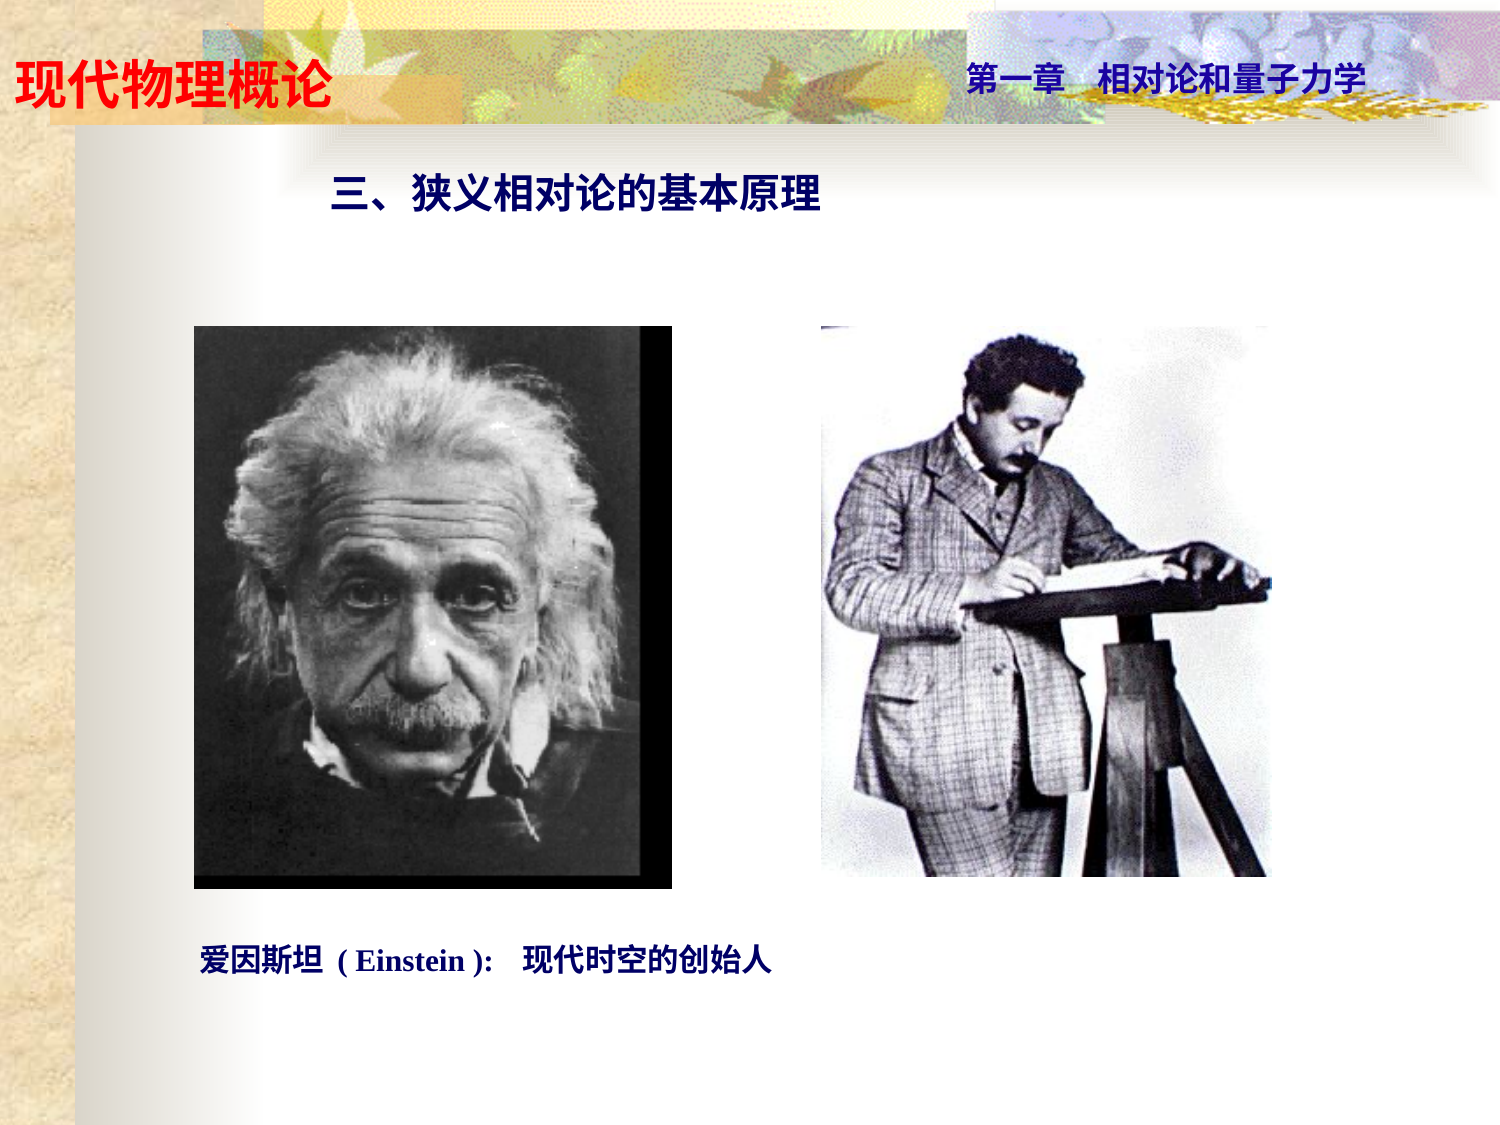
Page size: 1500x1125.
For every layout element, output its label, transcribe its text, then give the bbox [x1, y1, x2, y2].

picture [194, 326, 672, 889]
picture [0, 0, 1500, 1125]
picture [821, 326, 1272, 877]
text_box 三、狭义相对论的基本原理 [314, 151, 837, 251]
text_box 爱因斯坦( Einstein ): 现代时空的创始人 [184, 926, 1360, 1007]
picture [310, 68, 320, 75]
